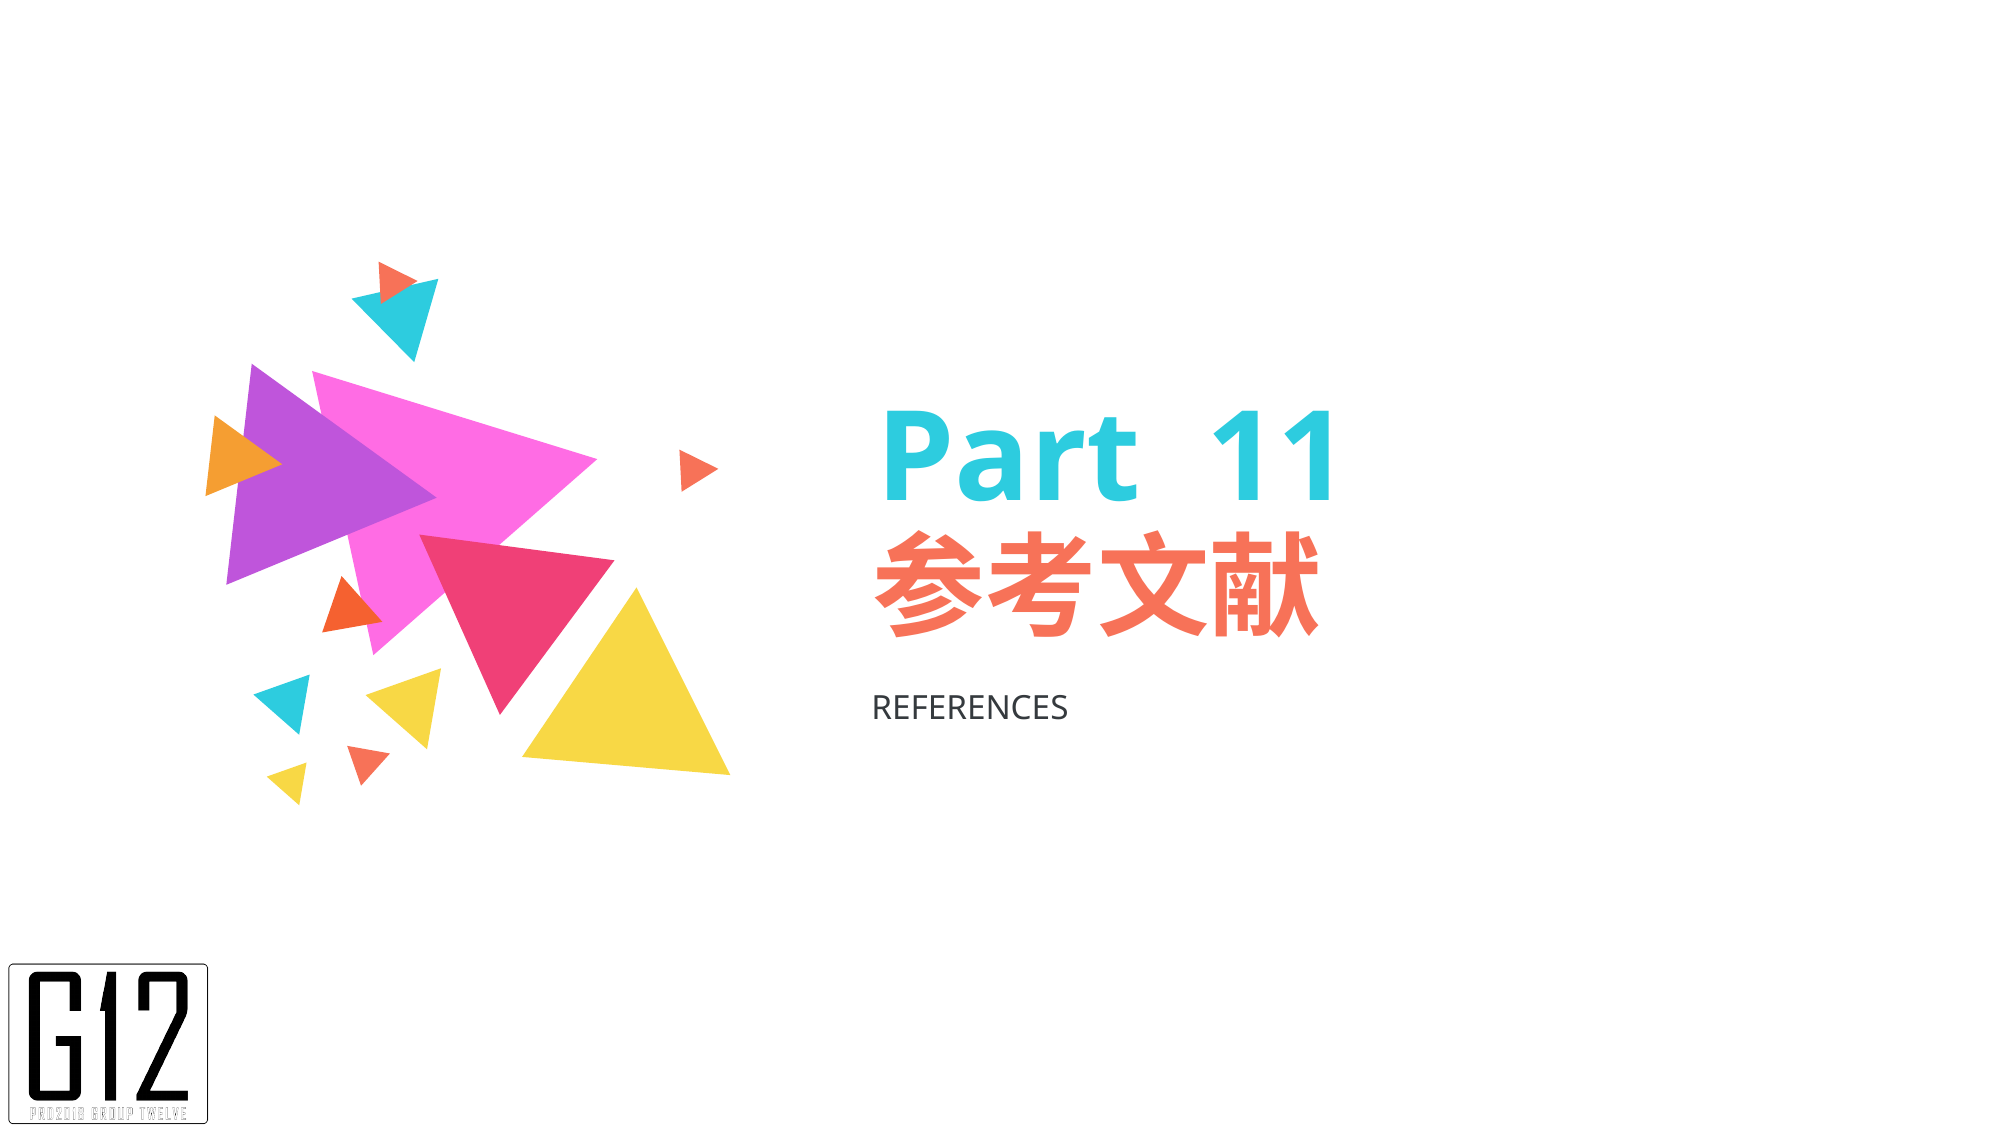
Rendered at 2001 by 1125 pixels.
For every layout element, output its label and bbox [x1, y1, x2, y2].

text_box [349, 277, 440, 365]
text_box [520, 585, 733, 777]
text_box [320, 574, 385, 634]
text_box [856, 368, 1919, 735]
text_box [310, 369, 600, 658]
text_box [225, 361, 439, 587]
picture [3, 942, 214, 1125]
text_box [377, 259, 420, 306]
text_box [345, 744, 392, 788]
text_box [264, 760, 308, 808]
text_box [251, 672, 312, 737]
text_box [417, 533, 617, 717]
text_box [678, 447, 721, 494]
text_box [363, 666, 443, 752]
text_box [204, 413, 285, 498]
